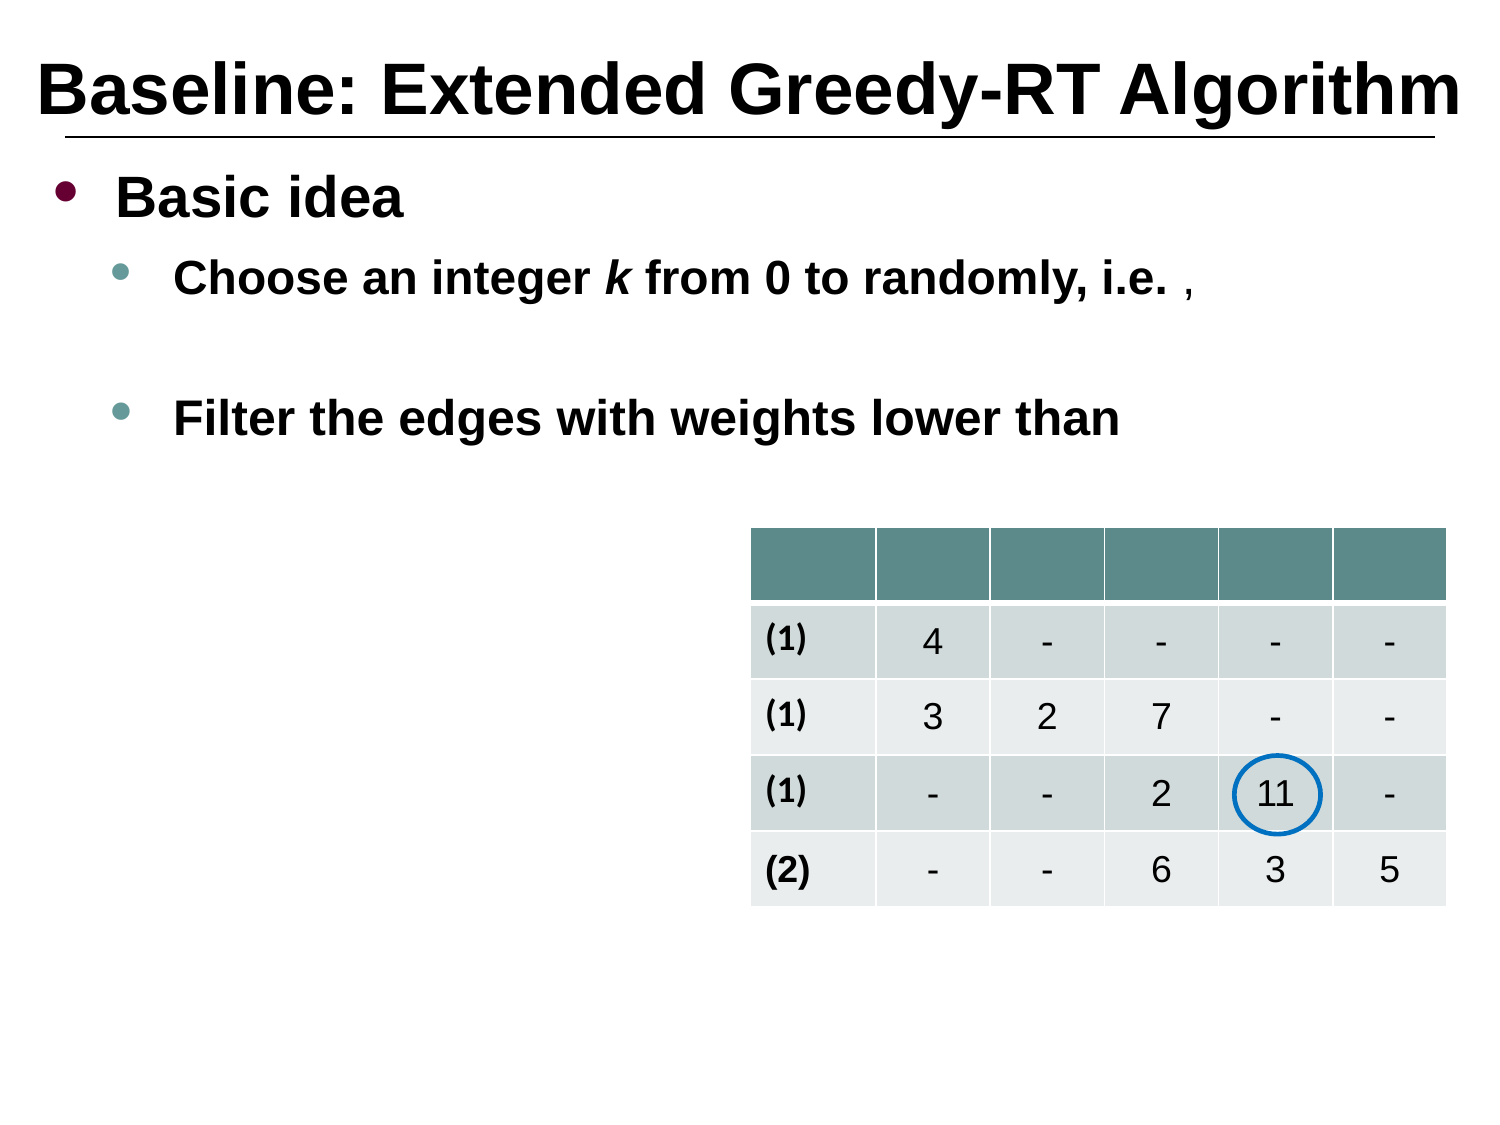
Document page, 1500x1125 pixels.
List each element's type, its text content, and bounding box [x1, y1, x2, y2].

text_box [1232, 753, 1323, 837]
title Baseline: Extended Greedy-RT Algorithm [0, 16, 1500, 138]
